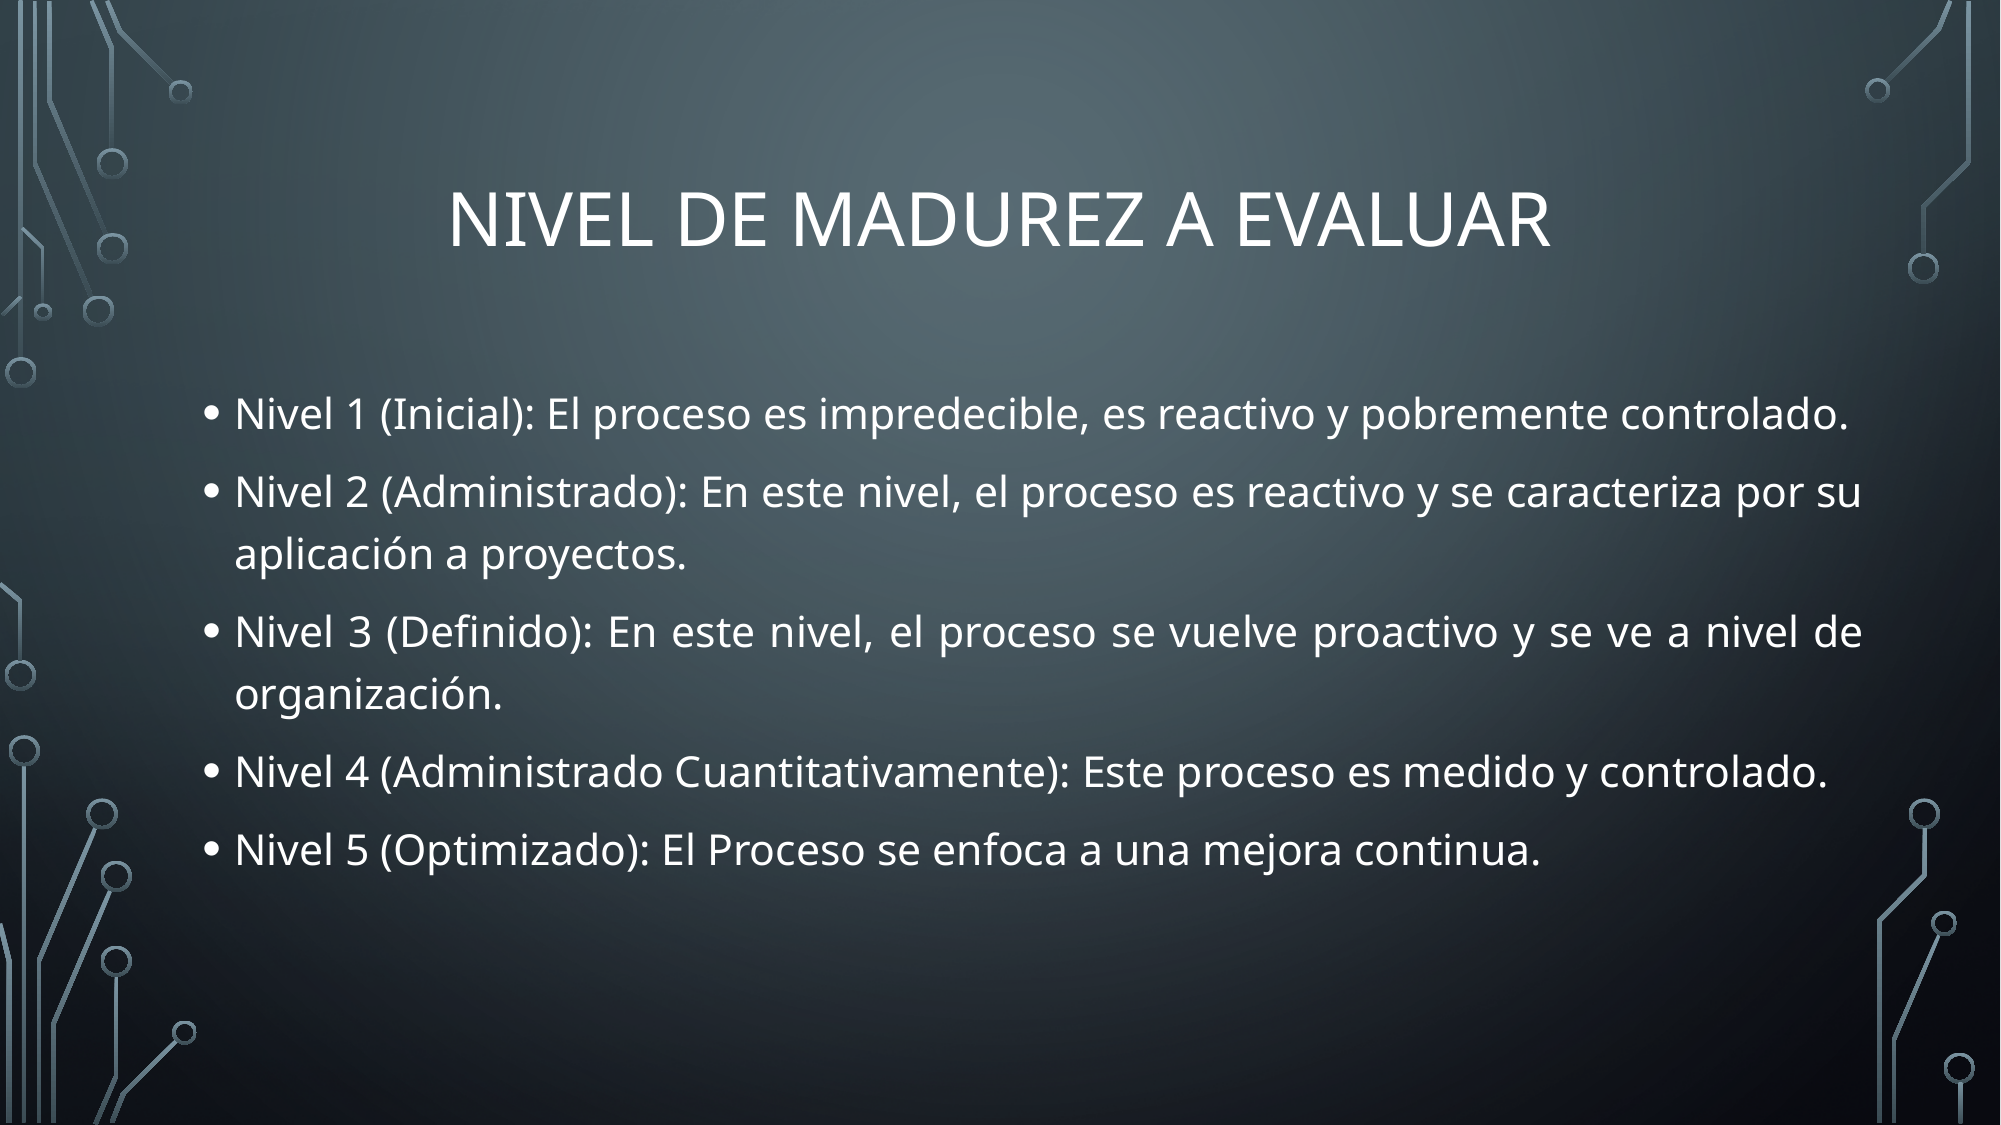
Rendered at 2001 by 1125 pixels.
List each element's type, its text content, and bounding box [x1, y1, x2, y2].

list Nivel 1 (Inicial): El proceso es impredecible, es reactivo y pobremente controlado. Nivel 2 (Administrado): En este nivel, el proceso es reactivo y se caracteriza por su aplicación a proyectos. Nivel 3 (Definido): En este nivel, el proceso se vuelve proactivo y se ve a nivel de organización. Nivel 4 (Administrado Cuantitativamente): Este proceso es medido y controlado. Nivel 5 (Optimizado): El Proceso se enfoca a una mejora continua. [187, 369, 1881, 990]
title NIVEL DE MADUREZ A EVALUAR [187, 101, 1813, 344]
